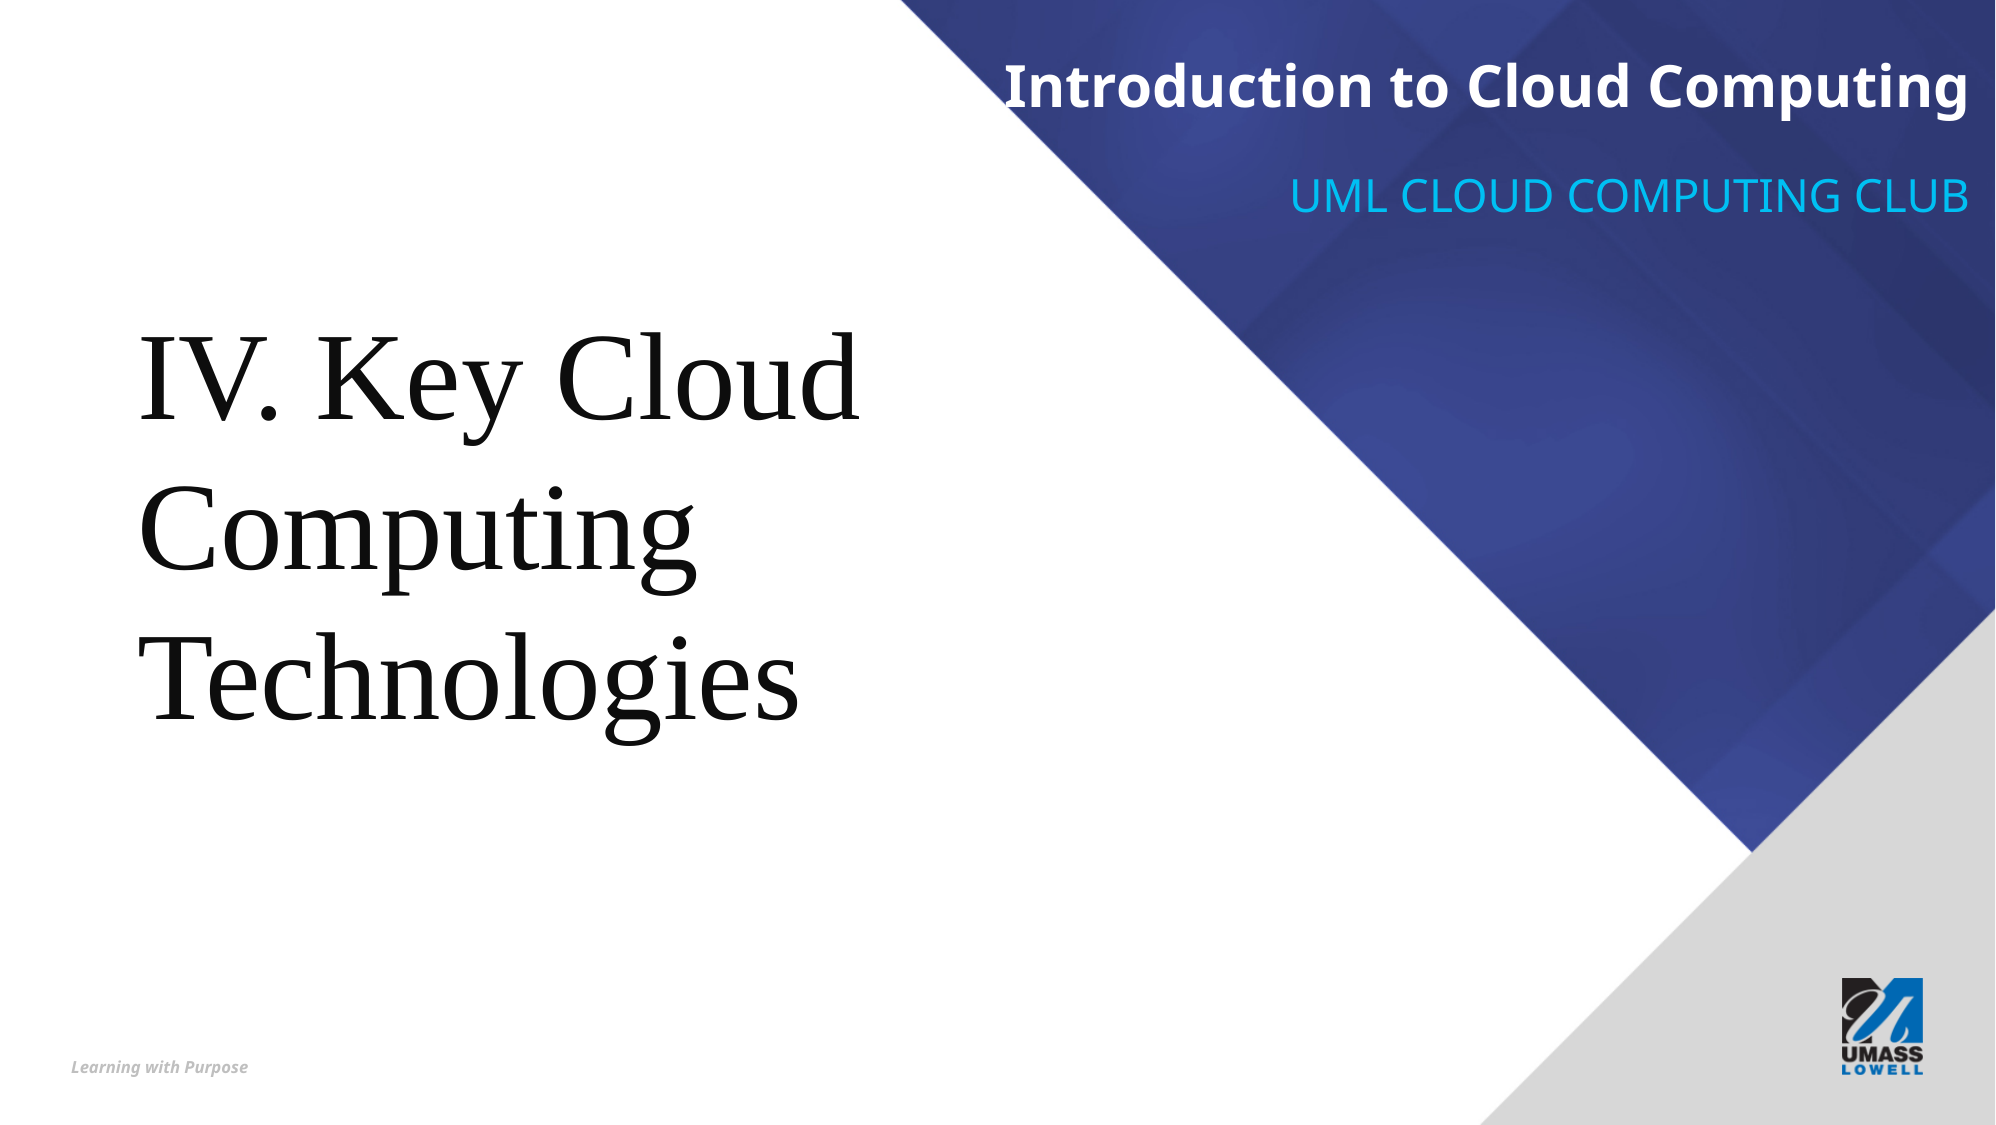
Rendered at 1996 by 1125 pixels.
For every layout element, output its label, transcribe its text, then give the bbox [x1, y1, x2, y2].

picture [0, 0, 1996, 1125]
list IV. Key Cloud Computing Technologies [122, 287, 1148, 988]
list Introduction to Cloud Computing [860, 1, 1985, 127]
list UML cloud computing club [1222, 149, 1985, 238]
